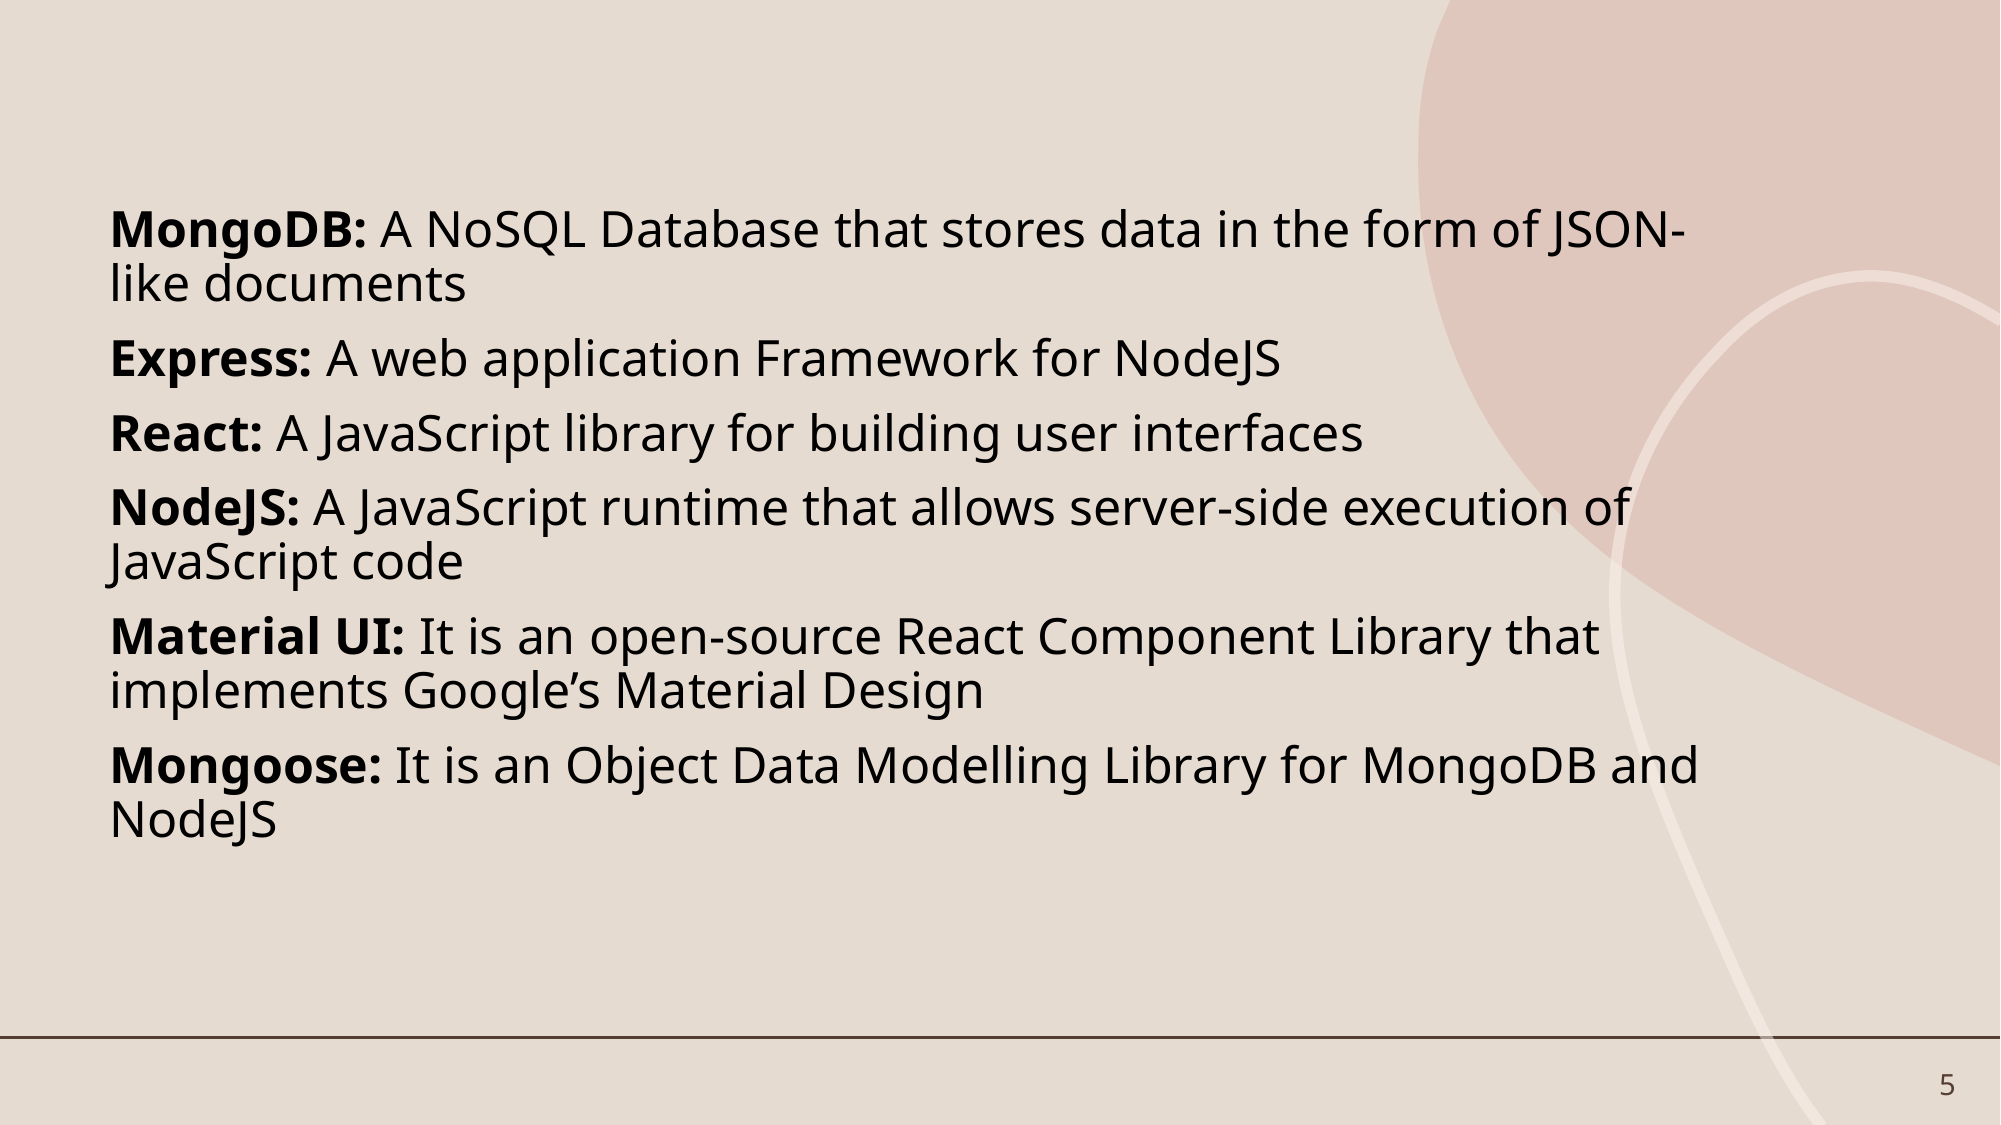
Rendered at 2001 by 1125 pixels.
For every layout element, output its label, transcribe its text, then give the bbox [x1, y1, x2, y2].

list MongoDB: A NoSQL Database that stores data in the form of JSON-like documents Express: A web application Framework for NodeJS React: A JavaScript library for building user interfaces NodeJS: A JavaScript runtime that allows server-side execution of JavaScript code Material UI: It is an open-source React Component Library that implements Google’s Material Design Mongoose: It is an Object Data Modelling Library for MongoDB and NodeJS [94, 196, 1762, 874]
slide_number 5 [1808, 1060, 1971, 1112]
